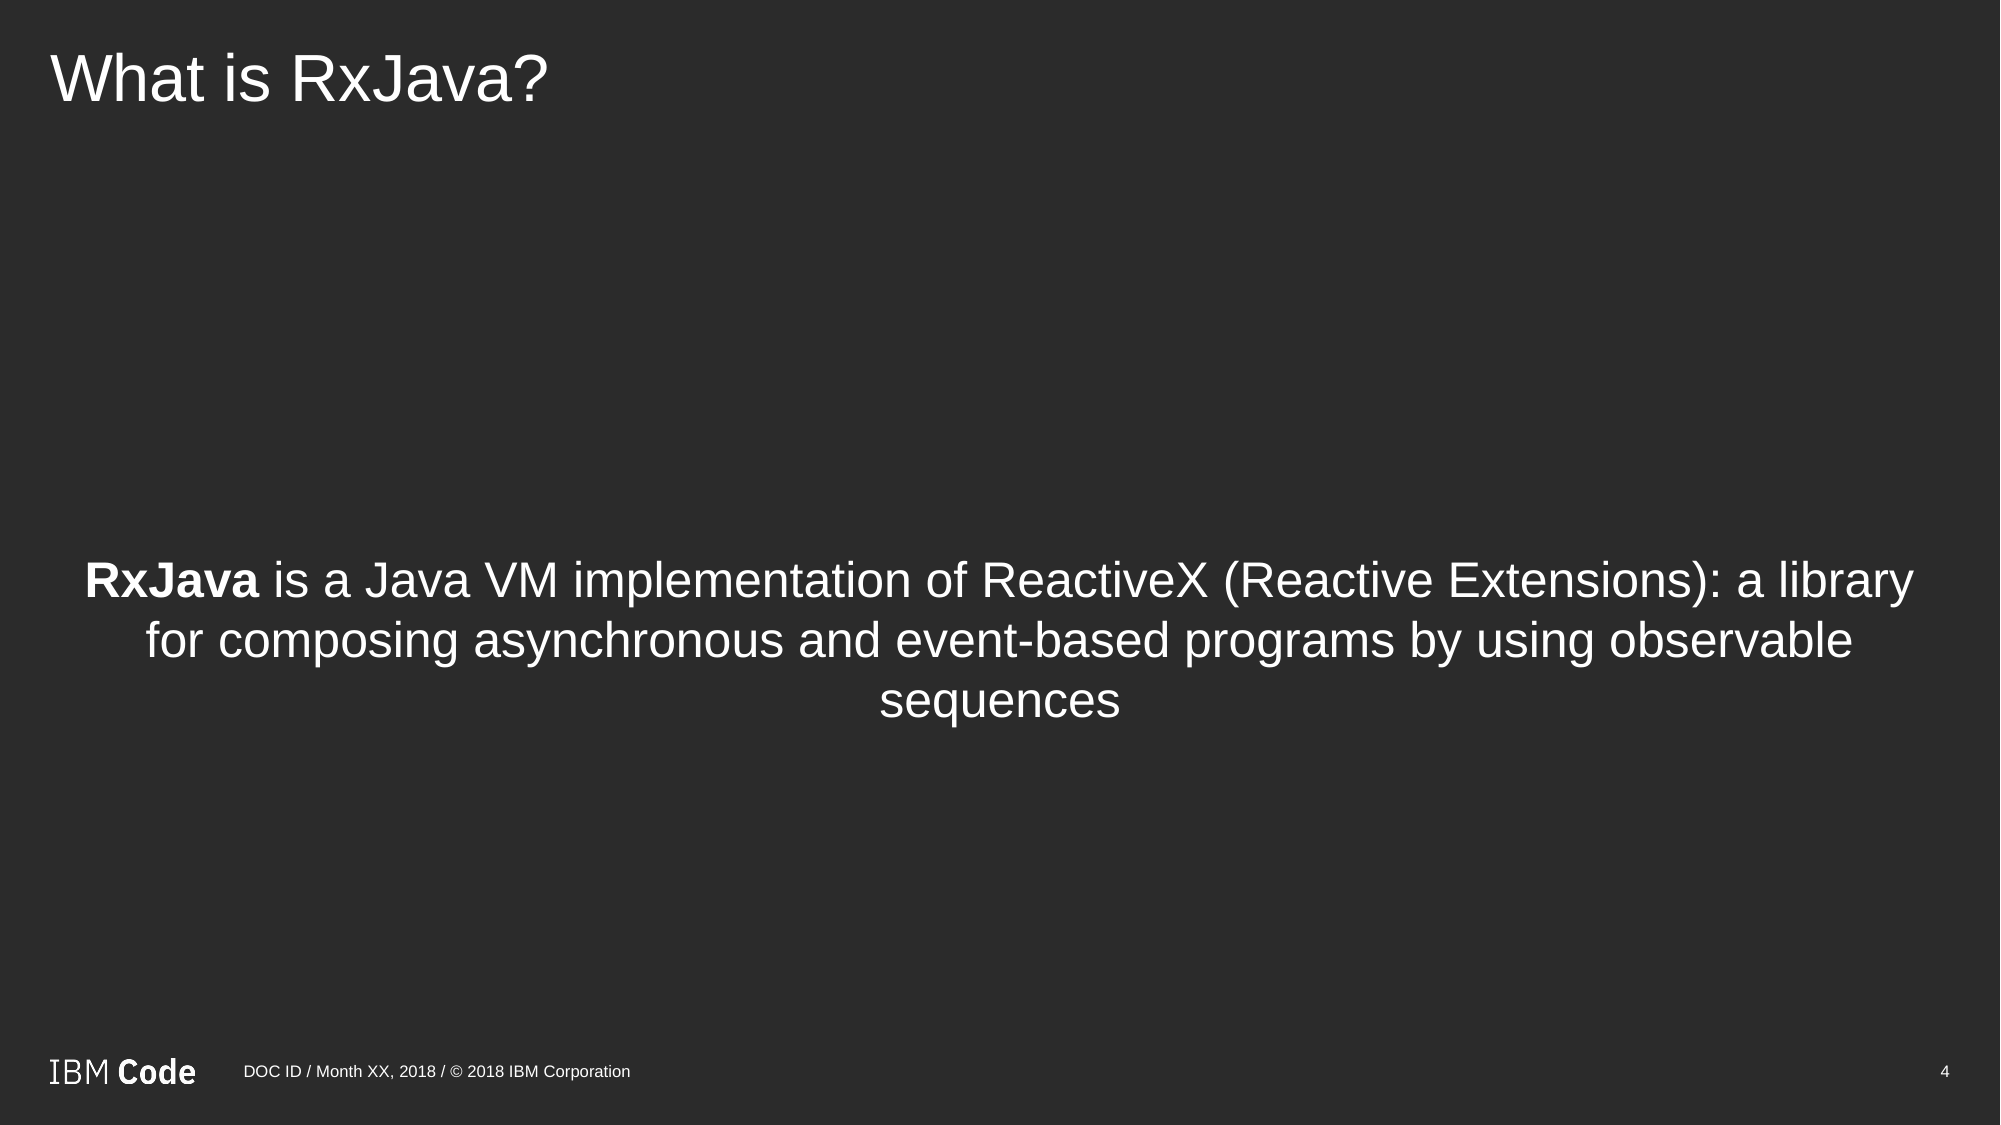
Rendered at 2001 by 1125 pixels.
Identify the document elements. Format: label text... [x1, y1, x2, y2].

title What is RxJava? [50, 43, 950, 232]
slide_number ‹#› [1500, 1055, 1950, 1086]
picture [50, 1058, 195, 1084]
list RxJava is a Java VM implementation of ReactiveX (Reactive Extensions): a library for composing asynchronous and event-based programs by using observable sequences [50, 245, 1950, 1030]
footer DOC ID / Month XX, 2018 / © 2018 IBM Corporation [243, 1055, 1464, 1086]
